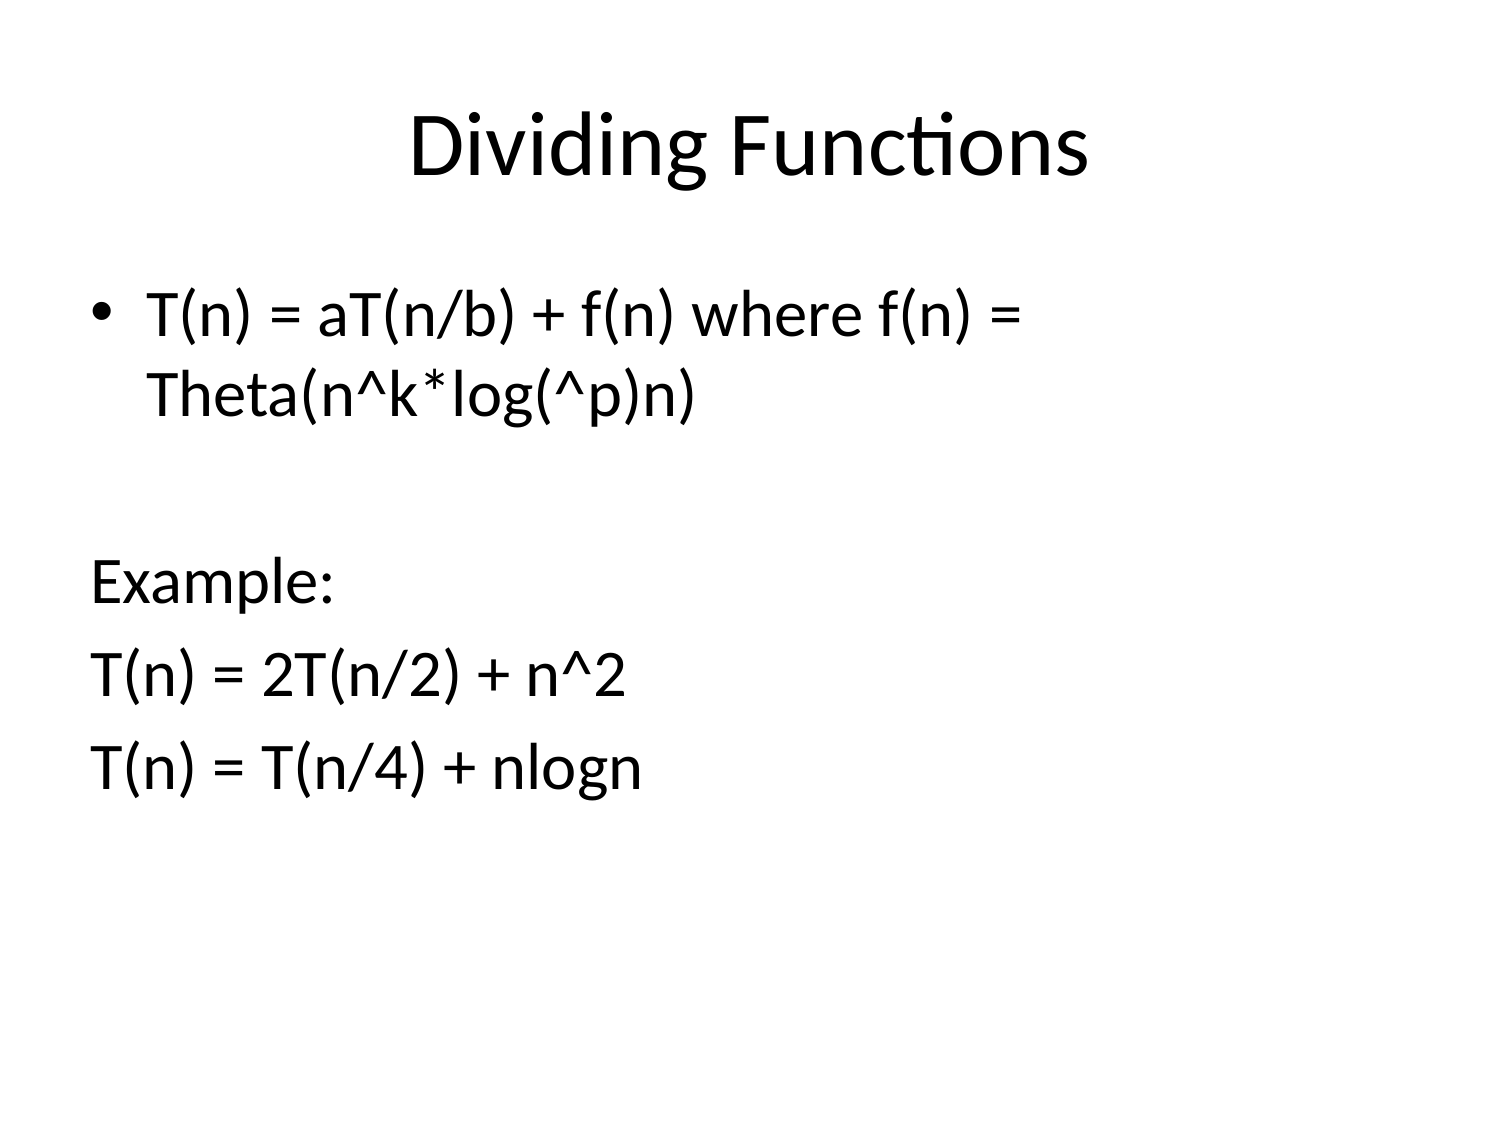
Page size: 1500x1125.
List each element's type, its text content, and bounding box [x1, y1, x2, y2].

list T(n) = aT(n/b) + f(n) where f(n) = Theta(n^k*log(^p)n) Example: T(n) = 2T(n/2) + n^2 T(n) = T(n/4) + nlogn [75, 262, 1425, 1005]
title Dividing Functions [75, 45, 1425, 233]
